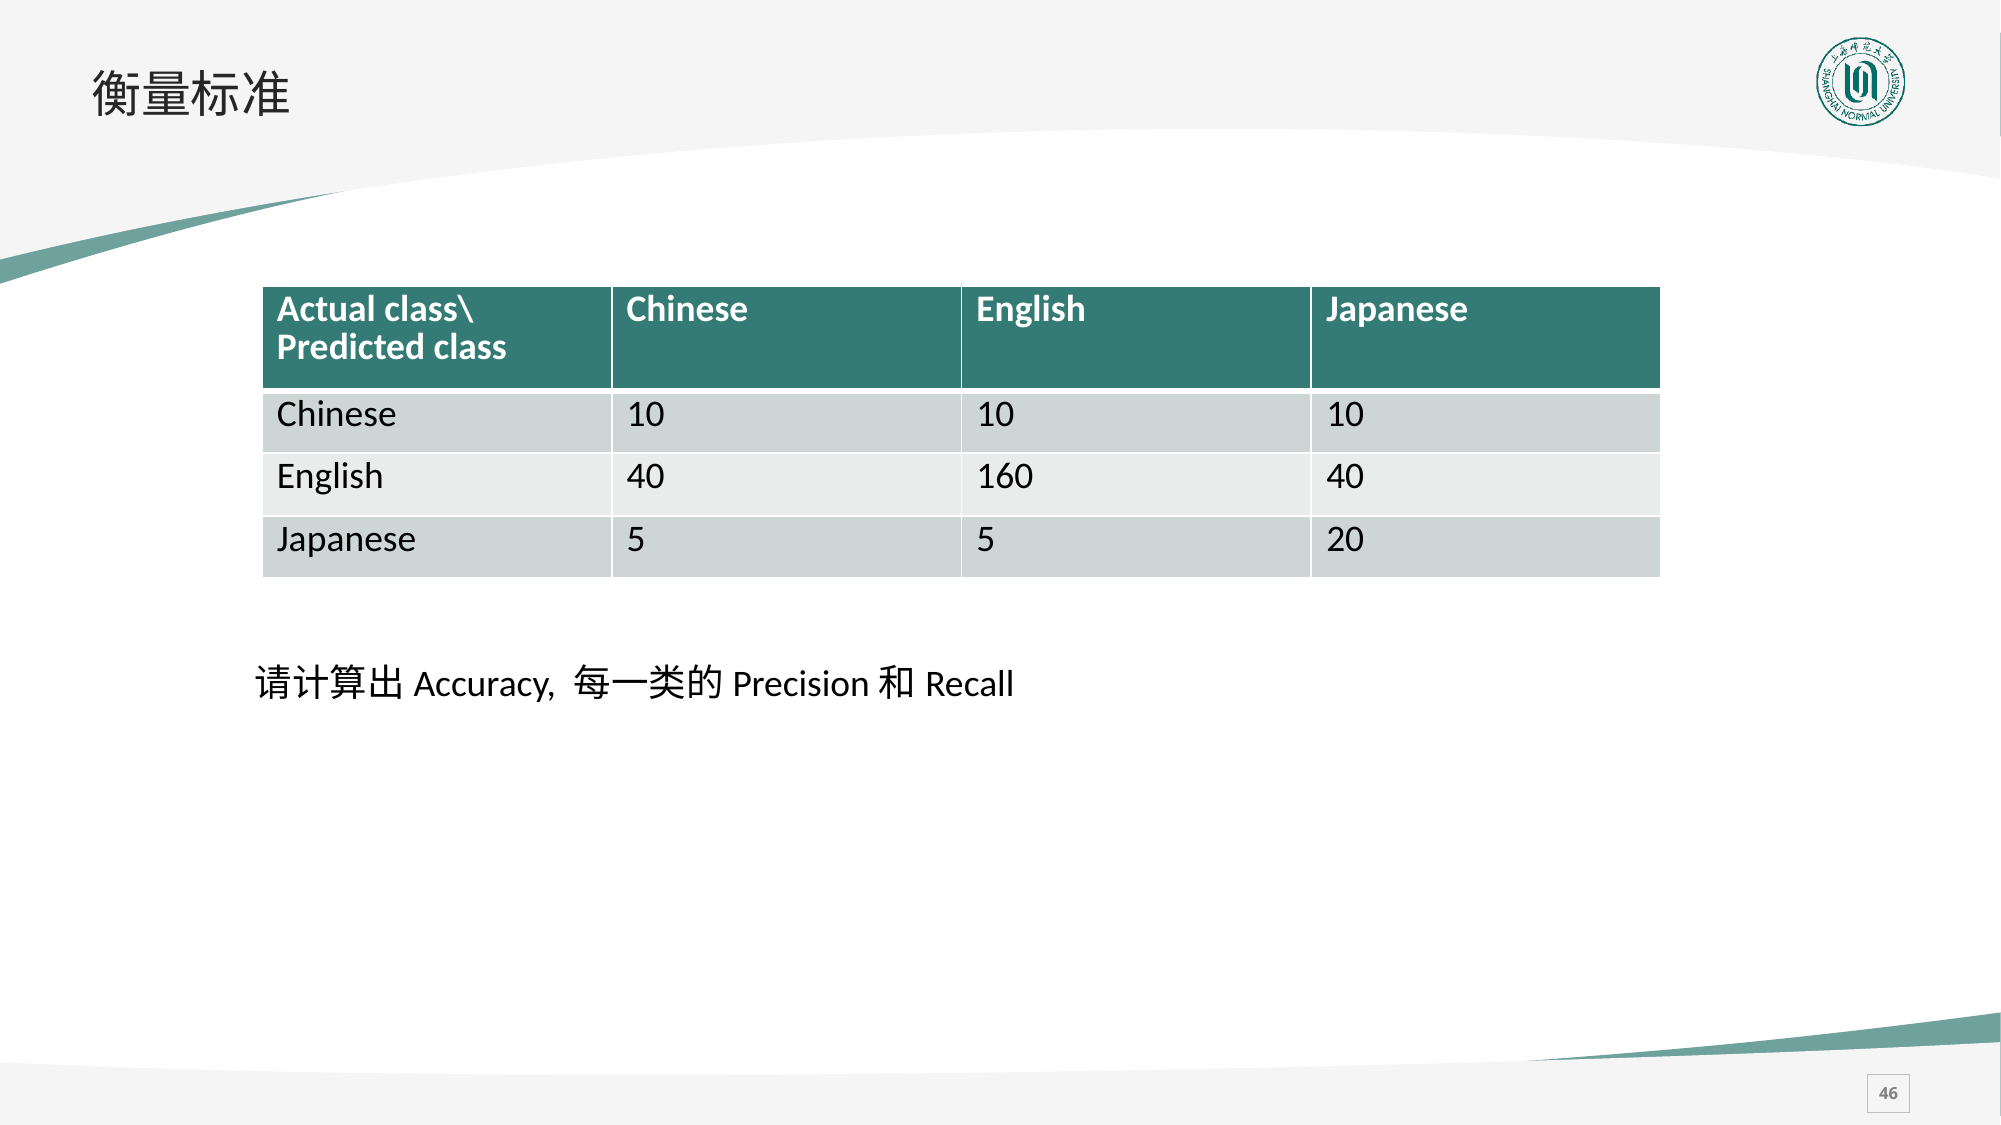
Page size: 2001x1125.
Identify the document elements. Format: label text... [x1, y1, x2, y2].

table_cell Chinese [263, 394, 611, 452]
table_cell 40 [1312, 454, 1660, 515]
table_header English [962, 287, 1310, 388]
table_cell 5 [613, 517, 961, 577]
title 衡量标准 [79, 57, 1880, 146]
table_cell 40 [613, 454, 961, 515]
table_cell 20 [1312, 517, 1660, 577]
text_box 请计算出Accuracy, 每一类的Precision和Recall [239, 651, 1030, 712]
table_header Chinese [613, 287, 961, 388]
table_cell Japanese [263, 517, 611, 577]
table_cell 10 [1312, 394, 1660, 452]
table_cell 160 [962, 454, 1310, 515]
table_cell 10 [962, 394, 1310, 452]
table_header Japanese [1312, 287, 1660, 388]
picture [1812, 33, 1909, 130]
table_cell English [263, 454, 611, 515]
table_cell 10 [613, 394, 961, 452]
table_header Actual class\ Predicted class [263, 287, 611, 388]
table_cell 5 [962, 517, 1310, 577]
